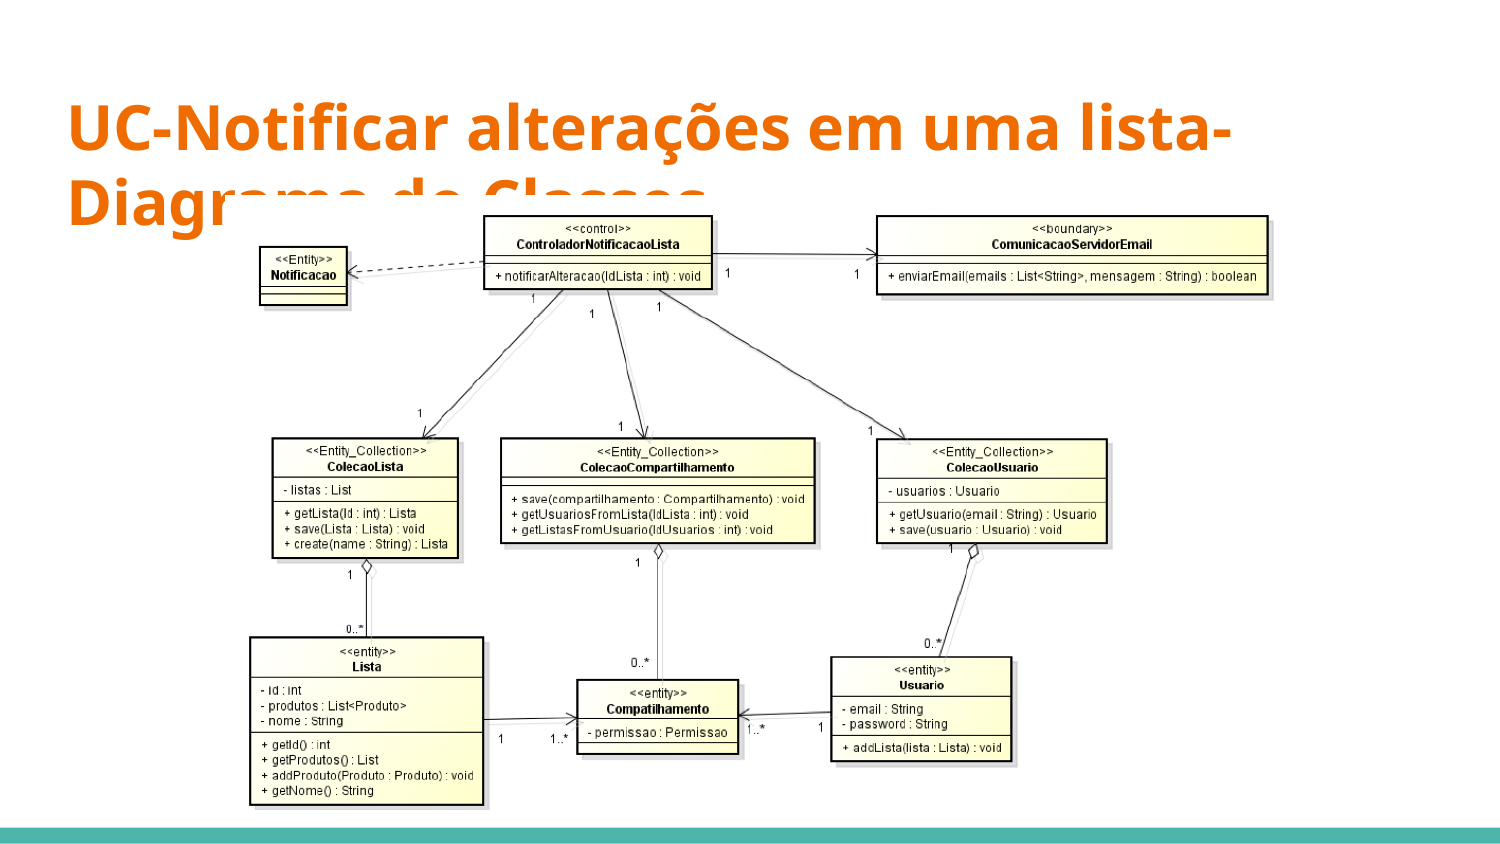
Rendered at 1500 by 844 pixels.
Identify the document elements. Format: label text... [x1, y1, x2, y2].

picture [225, 194, 1275, 810]
title UC-Notificar alterações em uma lista-Diagrama de Classes [51, 72, 1449, 189]
